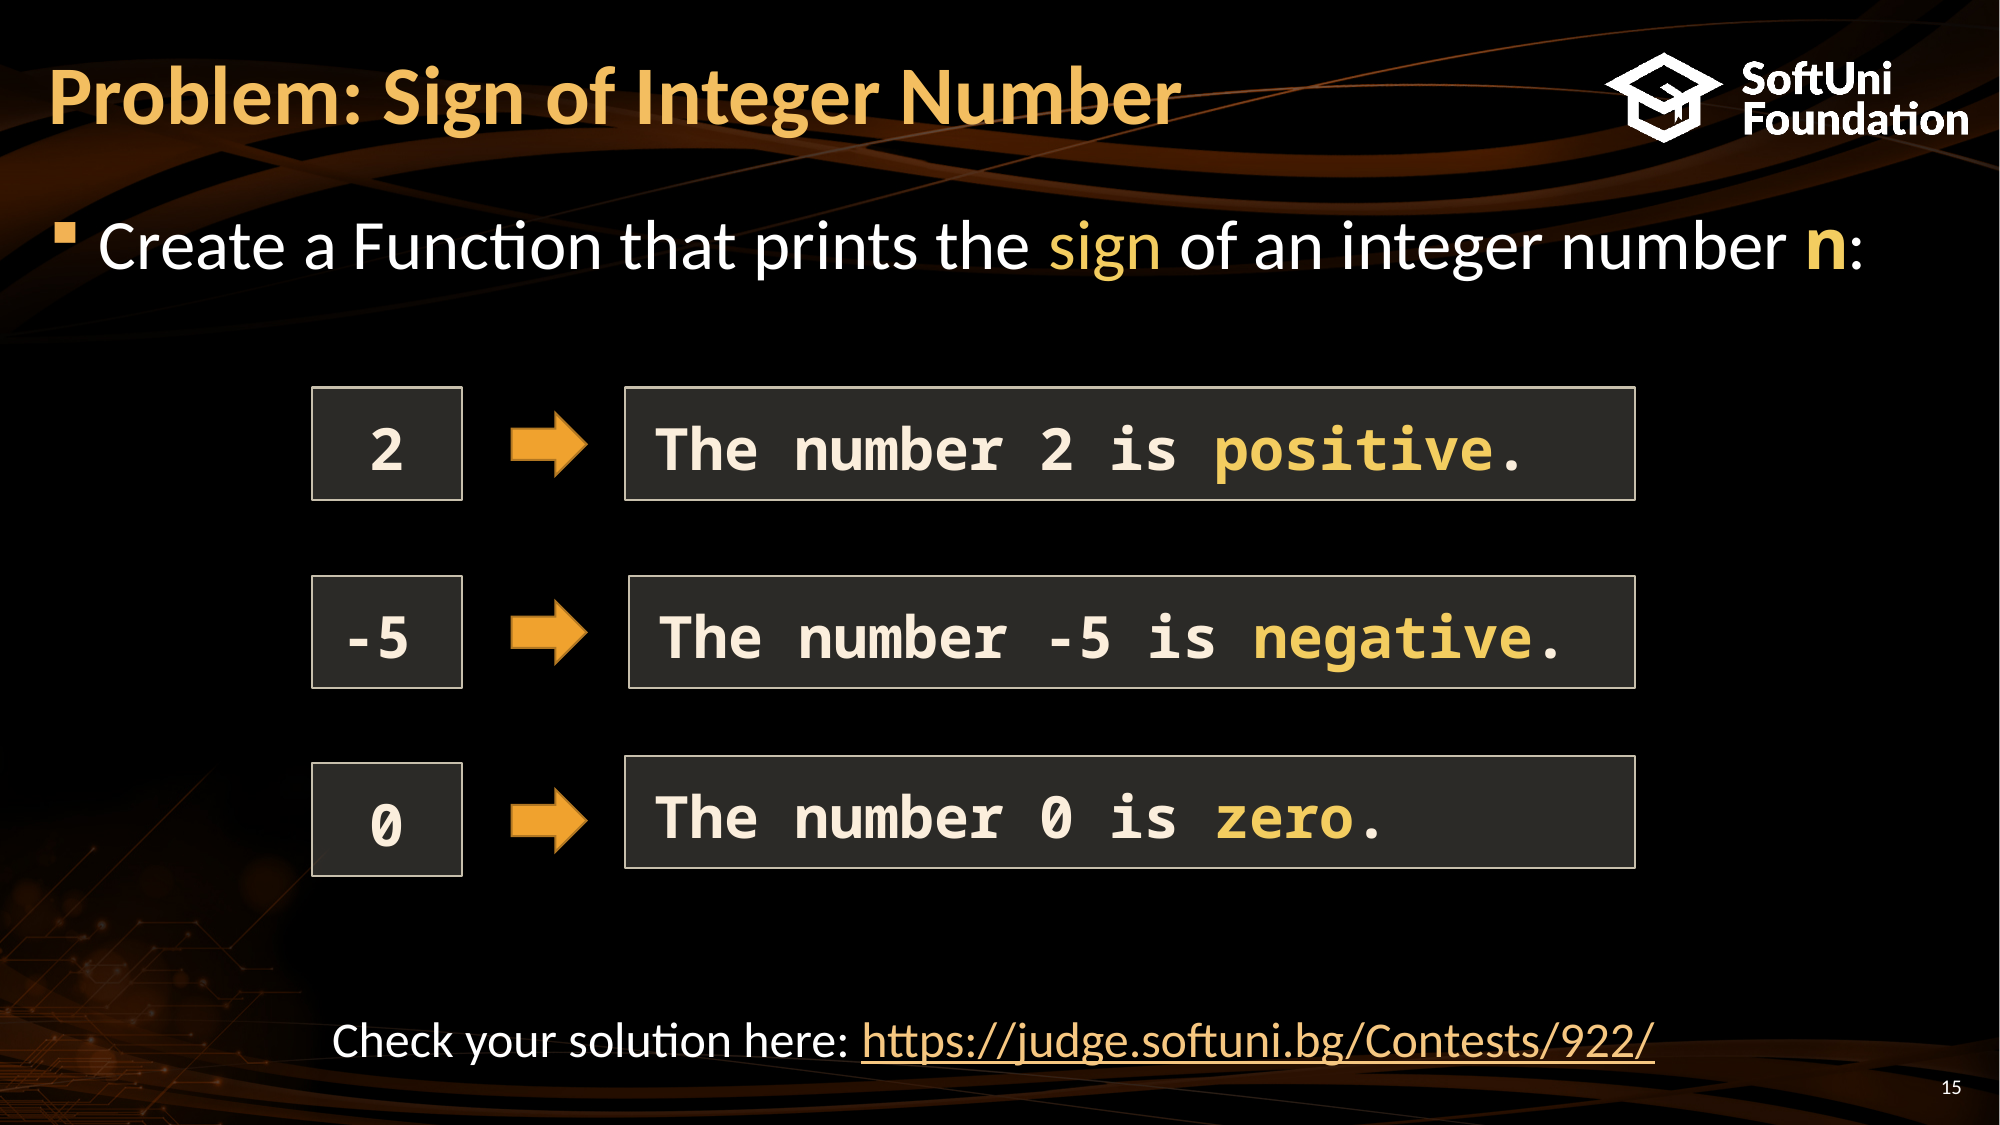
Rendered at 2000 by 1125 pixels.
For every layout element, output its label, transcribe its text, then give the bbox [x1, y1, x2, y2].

text_box [510, 598, 589, 667]
text_box The number 2 is positive. [624, 387, 1635, 500]
text_box 2 [312, 387, 463, 500]
picture [0, 0, 2000, 1125]
title Problem: Sign of Integer Number [30, 6, 1602, 189]
text_box [510, 786, 589, 855]
text_box The number -5 is negative. [628, 575, 1635, 688]
text_box [510, 410, 589, 478]
list Create a Function that prints the sign of an integer number n: [31, 188, 1968, 1103]
text_box -5 [312, 575, 463, 688]
text_box The number 0 is zero. [624, 755, 1635, 868]
text_box Check your solution here: https://judge.softuni.bg/Contests/922/ [124, 999, 1863, 1075]
text_box 0 [312, 763, 463, 876]
